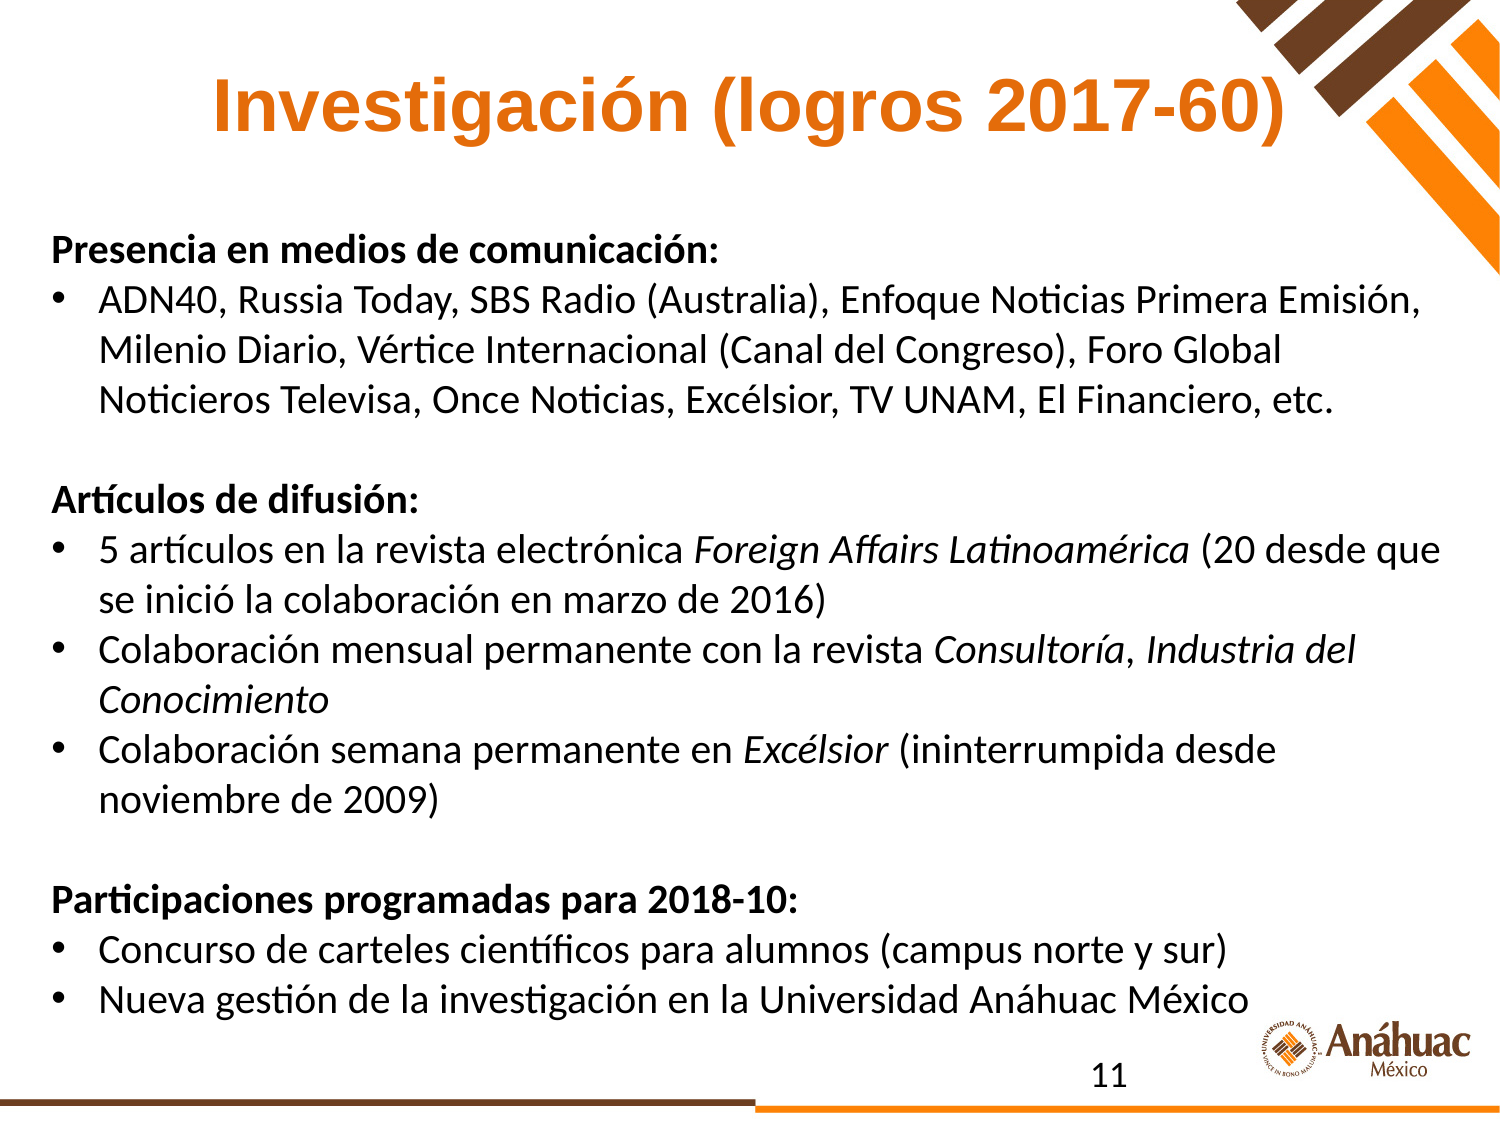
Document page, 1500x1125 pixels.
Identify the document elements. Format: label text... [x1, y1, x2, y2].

text_box Presencia en medios de comunicación: ADN40, Russia Today, SBS Radio (Australia), Enfoque Noticias Primera Emisión, Milenio Diario, Vértice Internacional (Canal del Congreso), Foro Global Noticieros Televisa, Once Noticias, Excélsior, TV UNAM, El Financiero, etc. Artículos de difusión: 5 artículos en la revista electrónica Foreign Affairs Latinoamérica (20 desde que se inició la colaboración en marzo de 2016) Colaboración mensual permanente con la revista Consultoría, Industria del Conocimiento Colaboración semana permanente en Excélsior (ininterrumpida desde noviembre de 2009) Participaciones programadas para 2018-10: Concurso de carteles científicos para alumnos (campus norte y sur) Nueva gestión de la investigación en la Universidad Anáhuac México [36, 214, 1464, 1030]
slide_number 11 [1074, 1042, 1425, 1103]
picture [0, 0, 1500, 1122]
title Investigación (logros 2017-60) [0, 7, 1350, 196]
